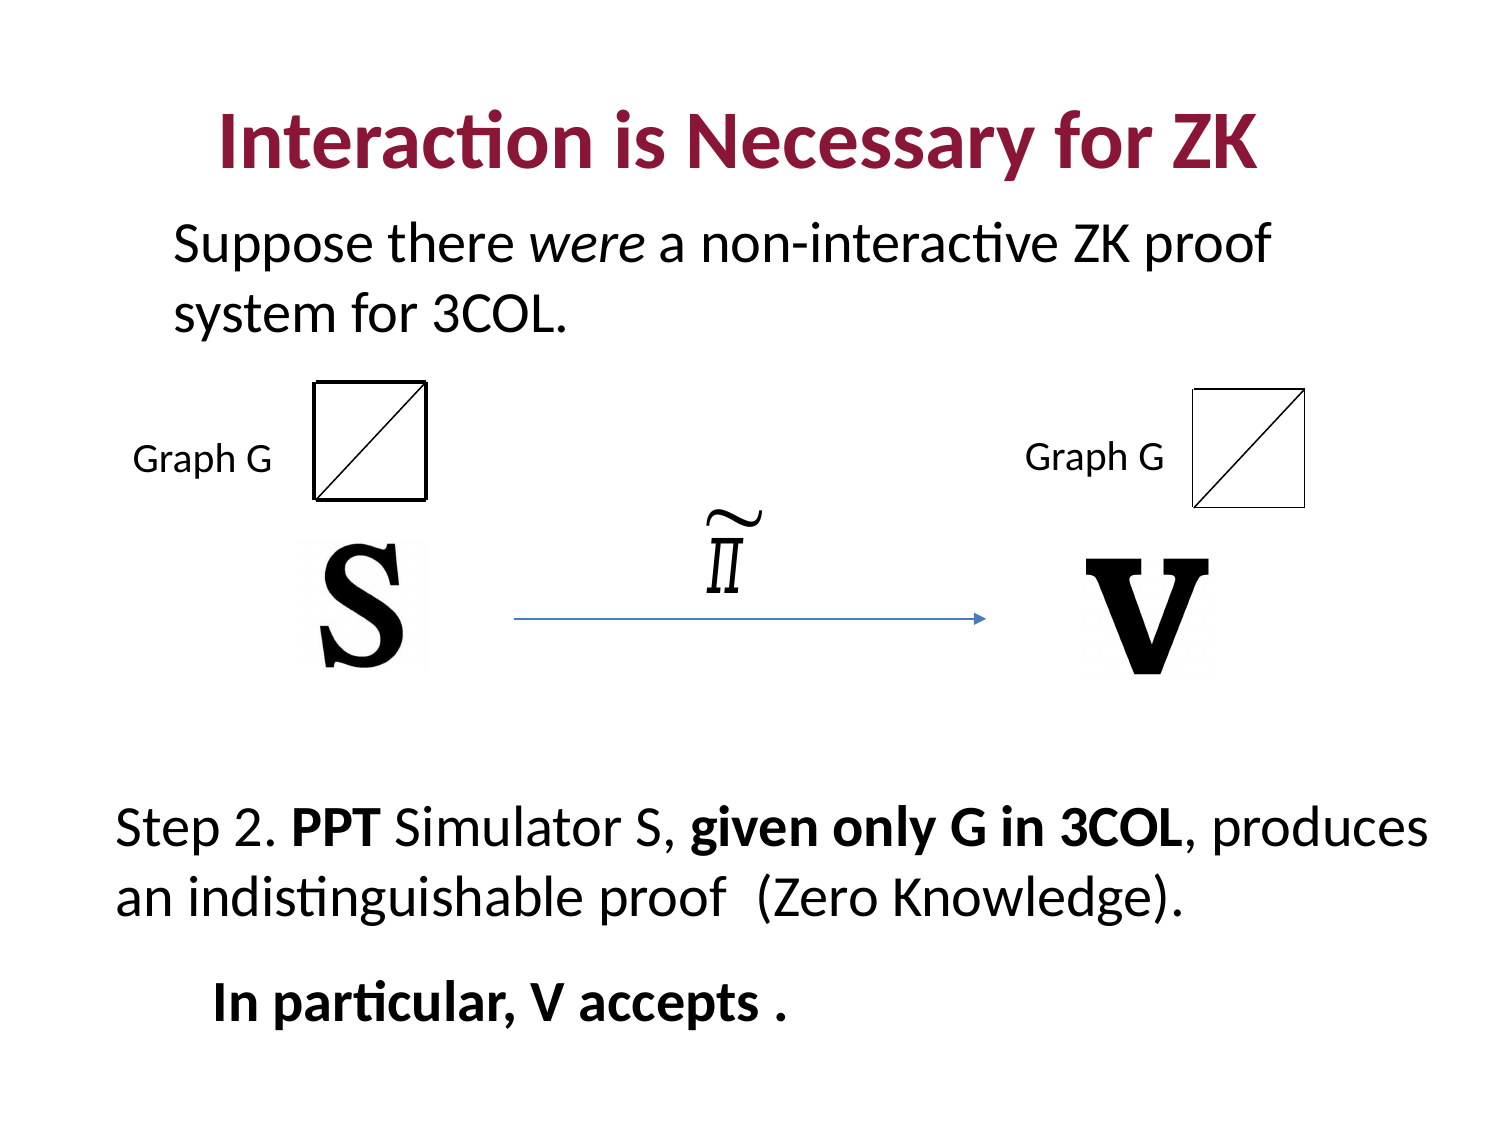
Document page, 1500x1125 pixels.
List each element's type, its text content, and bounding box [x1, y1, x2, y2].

text_box Graph G [1009, 421, 1187, 500]
text_box Graph G [117, 423, 302, 502]
picture [1080, 550, 1218, 688]
text_box Interaction is Necessary for ZK [23, 78, 1453, 208]
picture [296, 540, 427, 671]
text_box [313, 381, 426, 501]
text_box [1192, 389, 1304, 509]
text_box Suppose there were a non-interactive ZK proof system for 3COL. [158, 196, 1453, 305]
